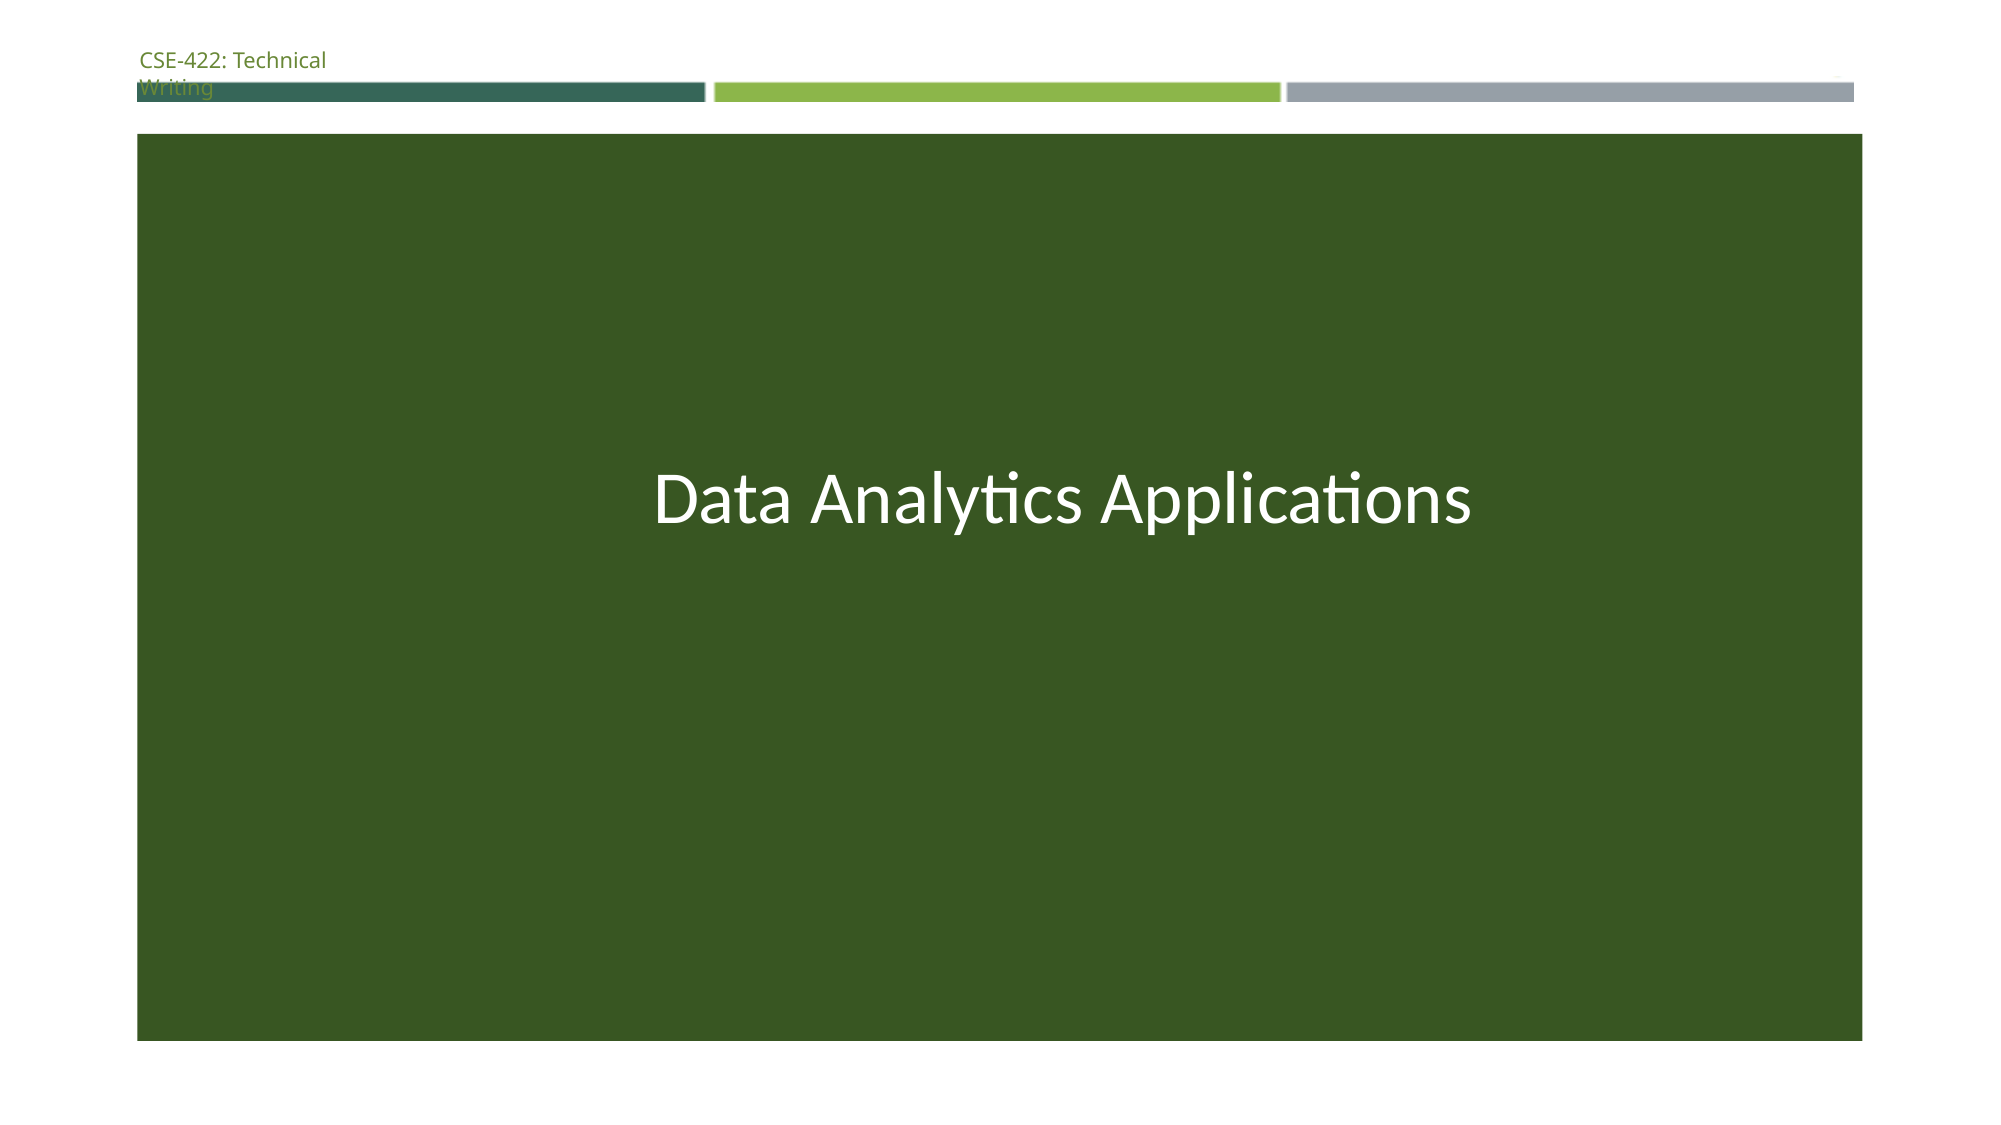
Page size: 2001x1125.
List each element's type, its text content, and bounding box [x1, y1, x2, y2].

title Data Analytics Applications [521, 446, 1479, 637]
text_box CSE-422: Technical Writing [137, 44, 404, 100]
picture [137, 76, 1854, 102]
